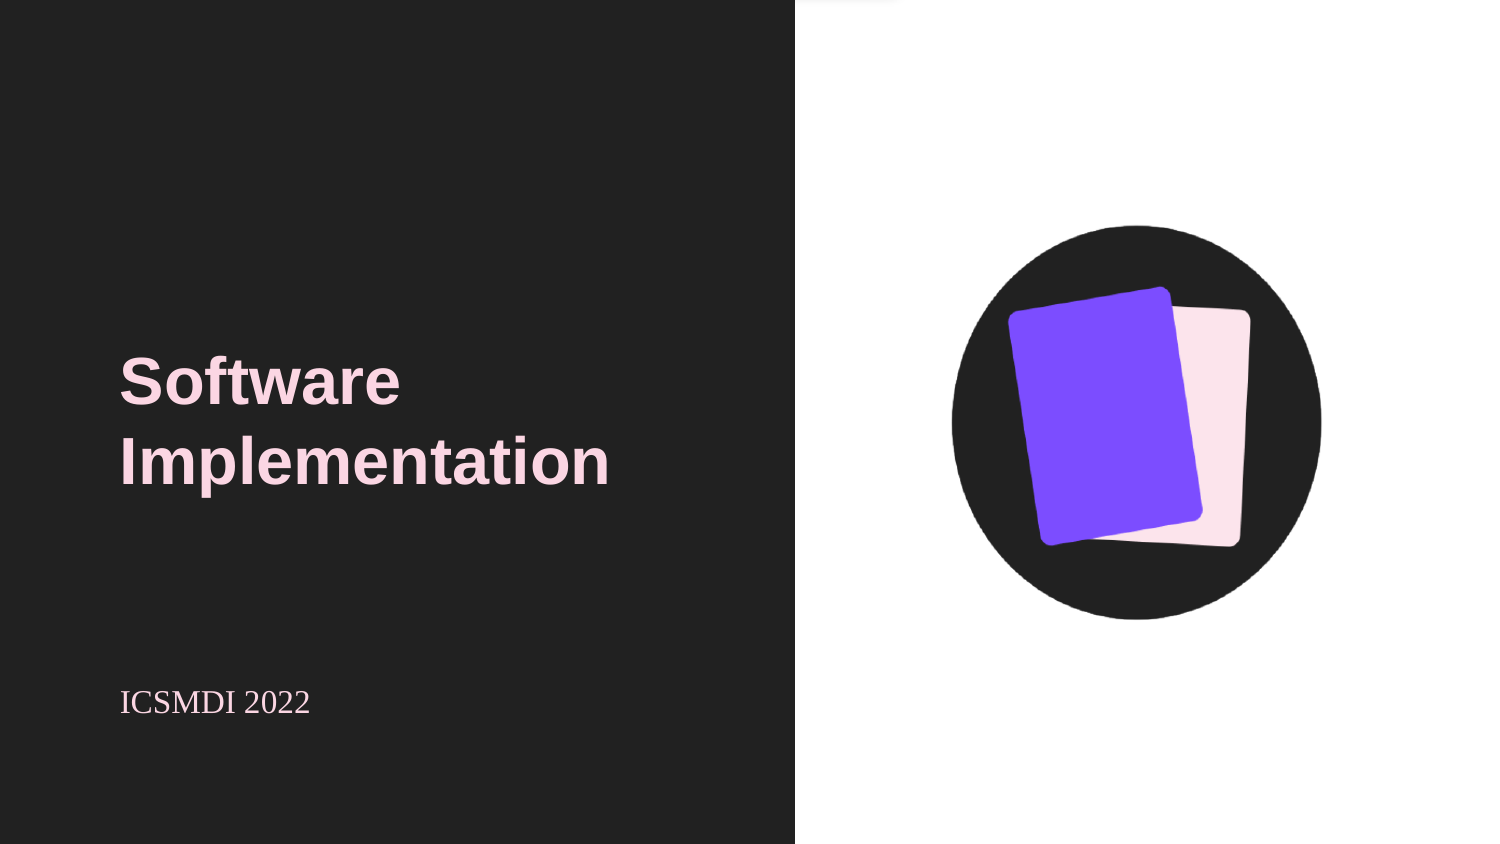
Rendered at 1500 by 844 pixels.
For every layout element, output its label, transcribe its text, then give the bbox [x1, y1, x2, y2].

text_box Software Implementation [104, 322, 641, 513]
picture [794, 0, 1500, 844]
text_box ICSMDI 2022 [104, 664, 328, 735]
